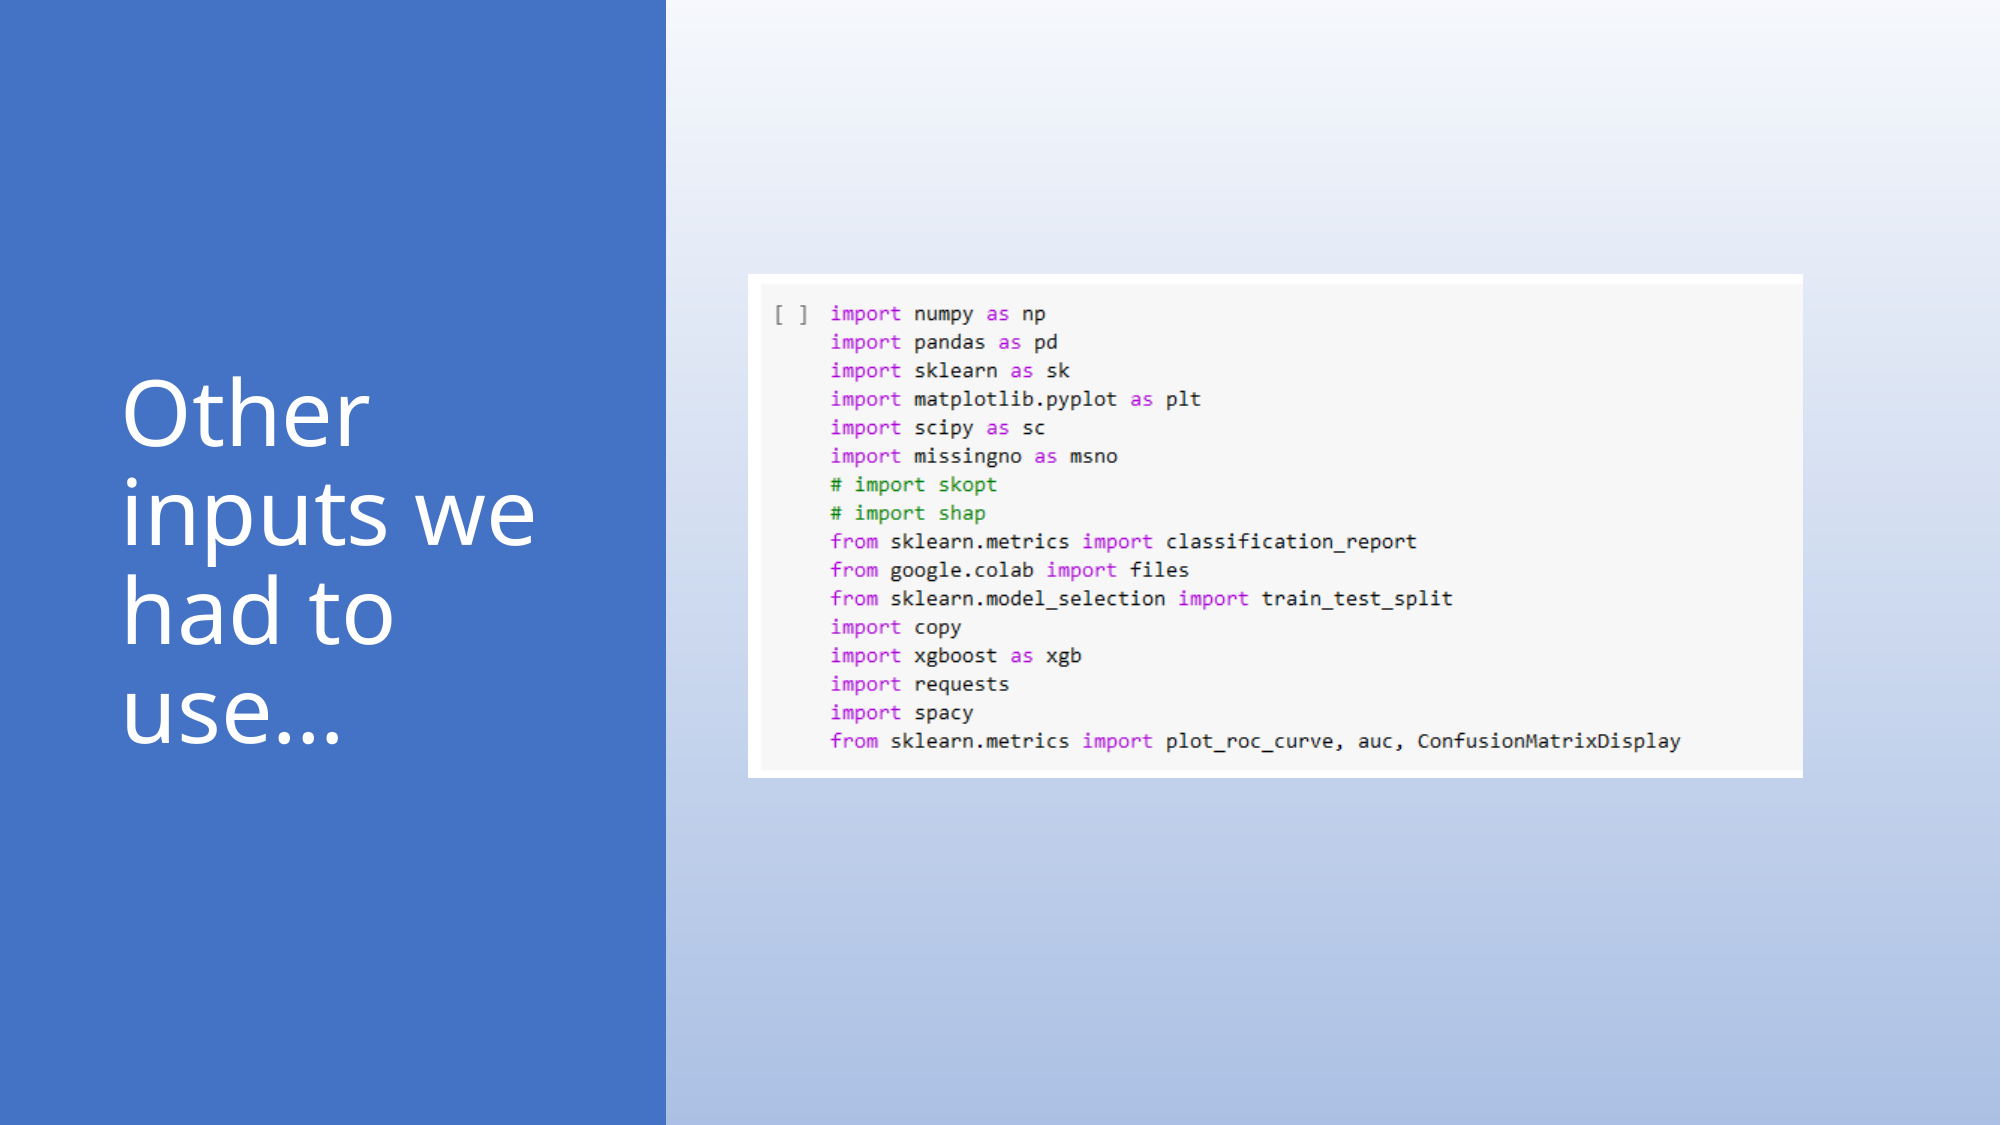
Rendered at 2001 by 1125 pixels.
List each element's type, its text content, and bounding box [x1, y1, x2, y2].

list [748, 274, 1803, 778]
title Other inputs we had to use… [105, 104, 614, 1026]
text_box [0, 0, 667, 1125]
